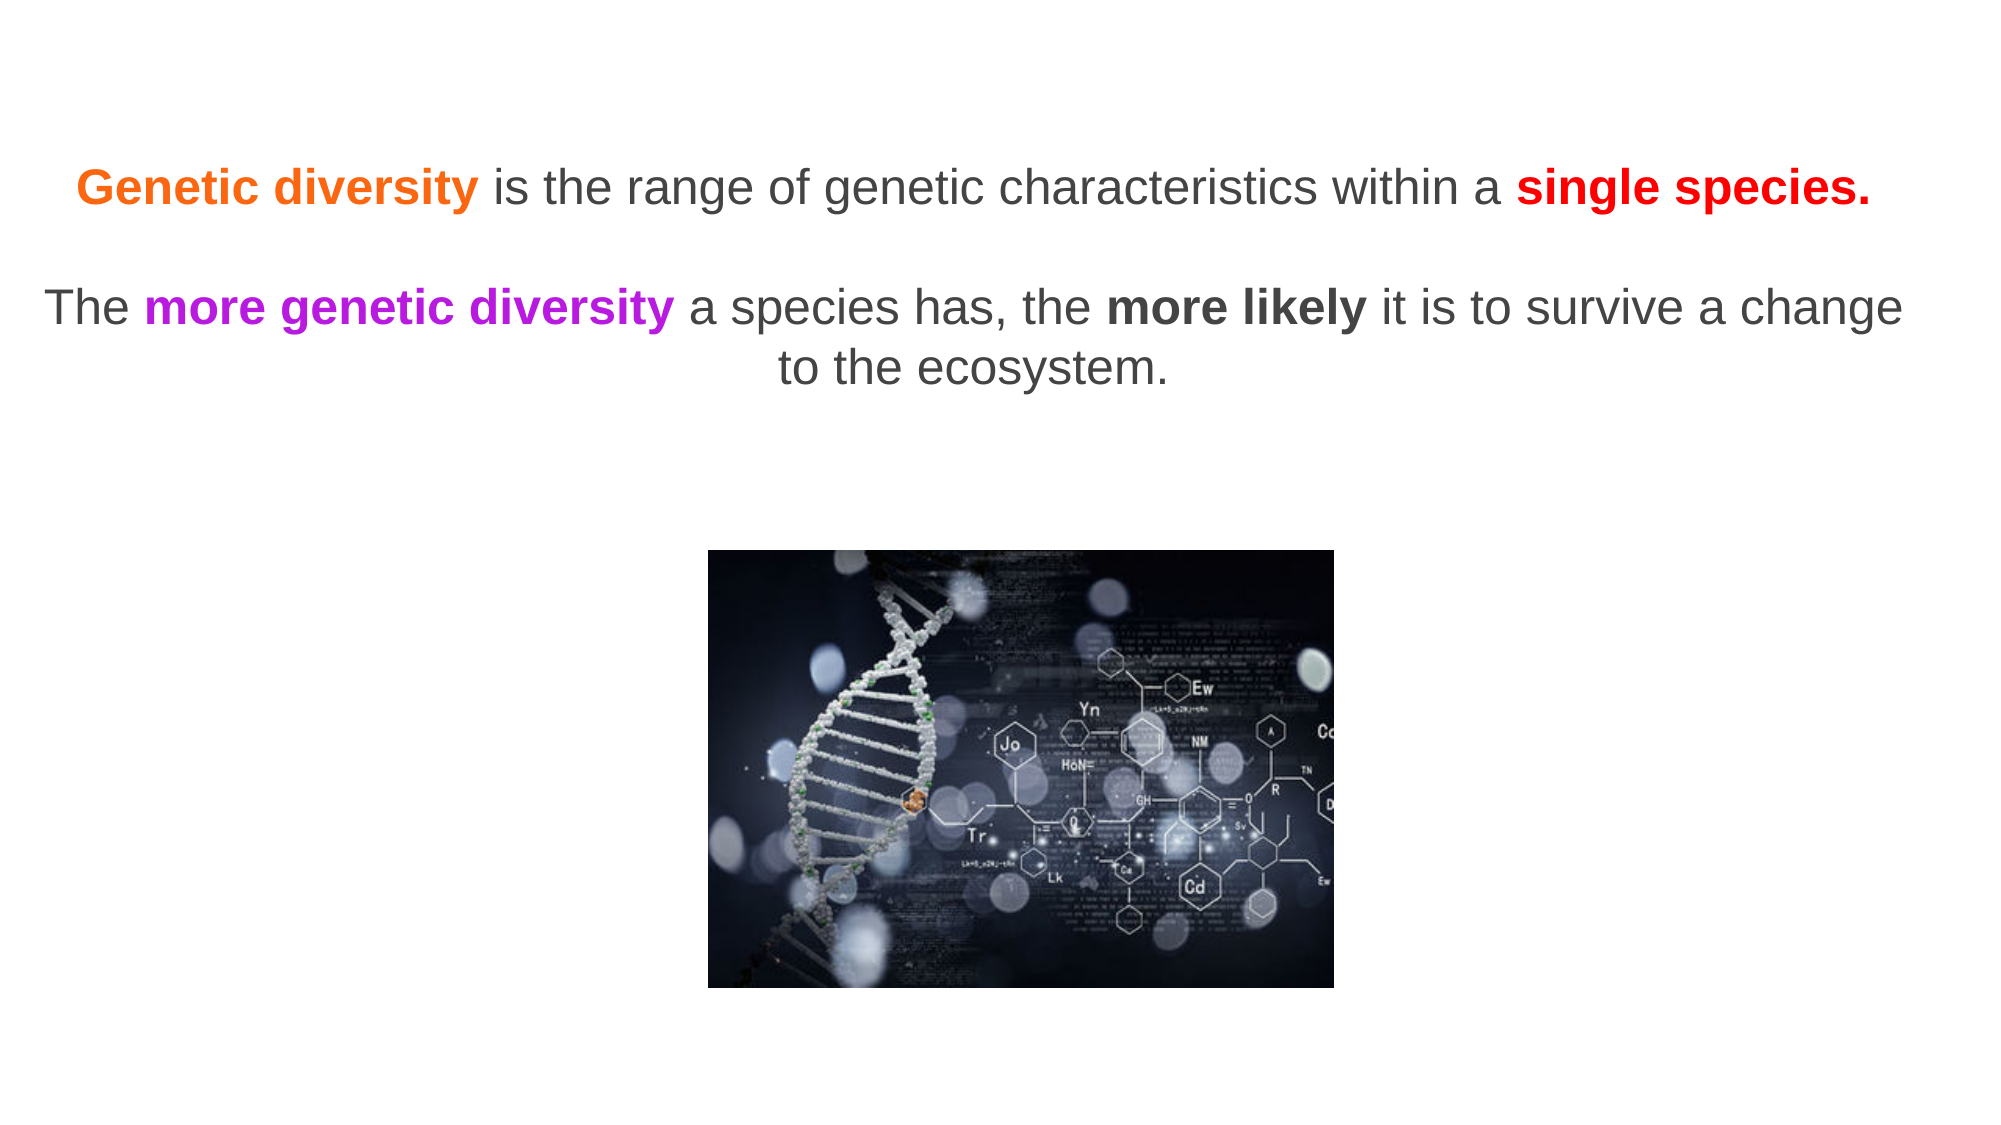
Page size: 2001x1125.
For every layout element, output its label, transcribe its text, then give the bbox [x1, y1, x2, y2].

picture [708, 550, 1334, 988]
text_box Genetic diversity is the range of genetic characteristics within a single species. The more genetic diversity a species has, the more likely it is to survive a change to the ecosystem. [14, 147, 1934, 403]
